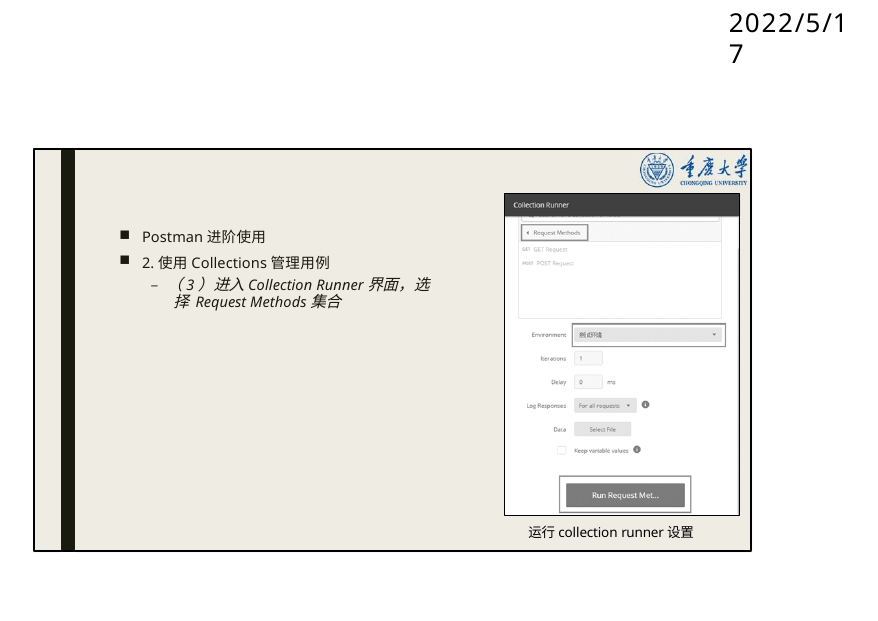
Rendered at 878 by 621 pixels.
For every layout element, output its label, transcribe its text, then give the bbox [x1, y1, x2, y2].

text_box [34, 148, 752, 552]
title 2022/5/17 [16, 4, 861, 110]
